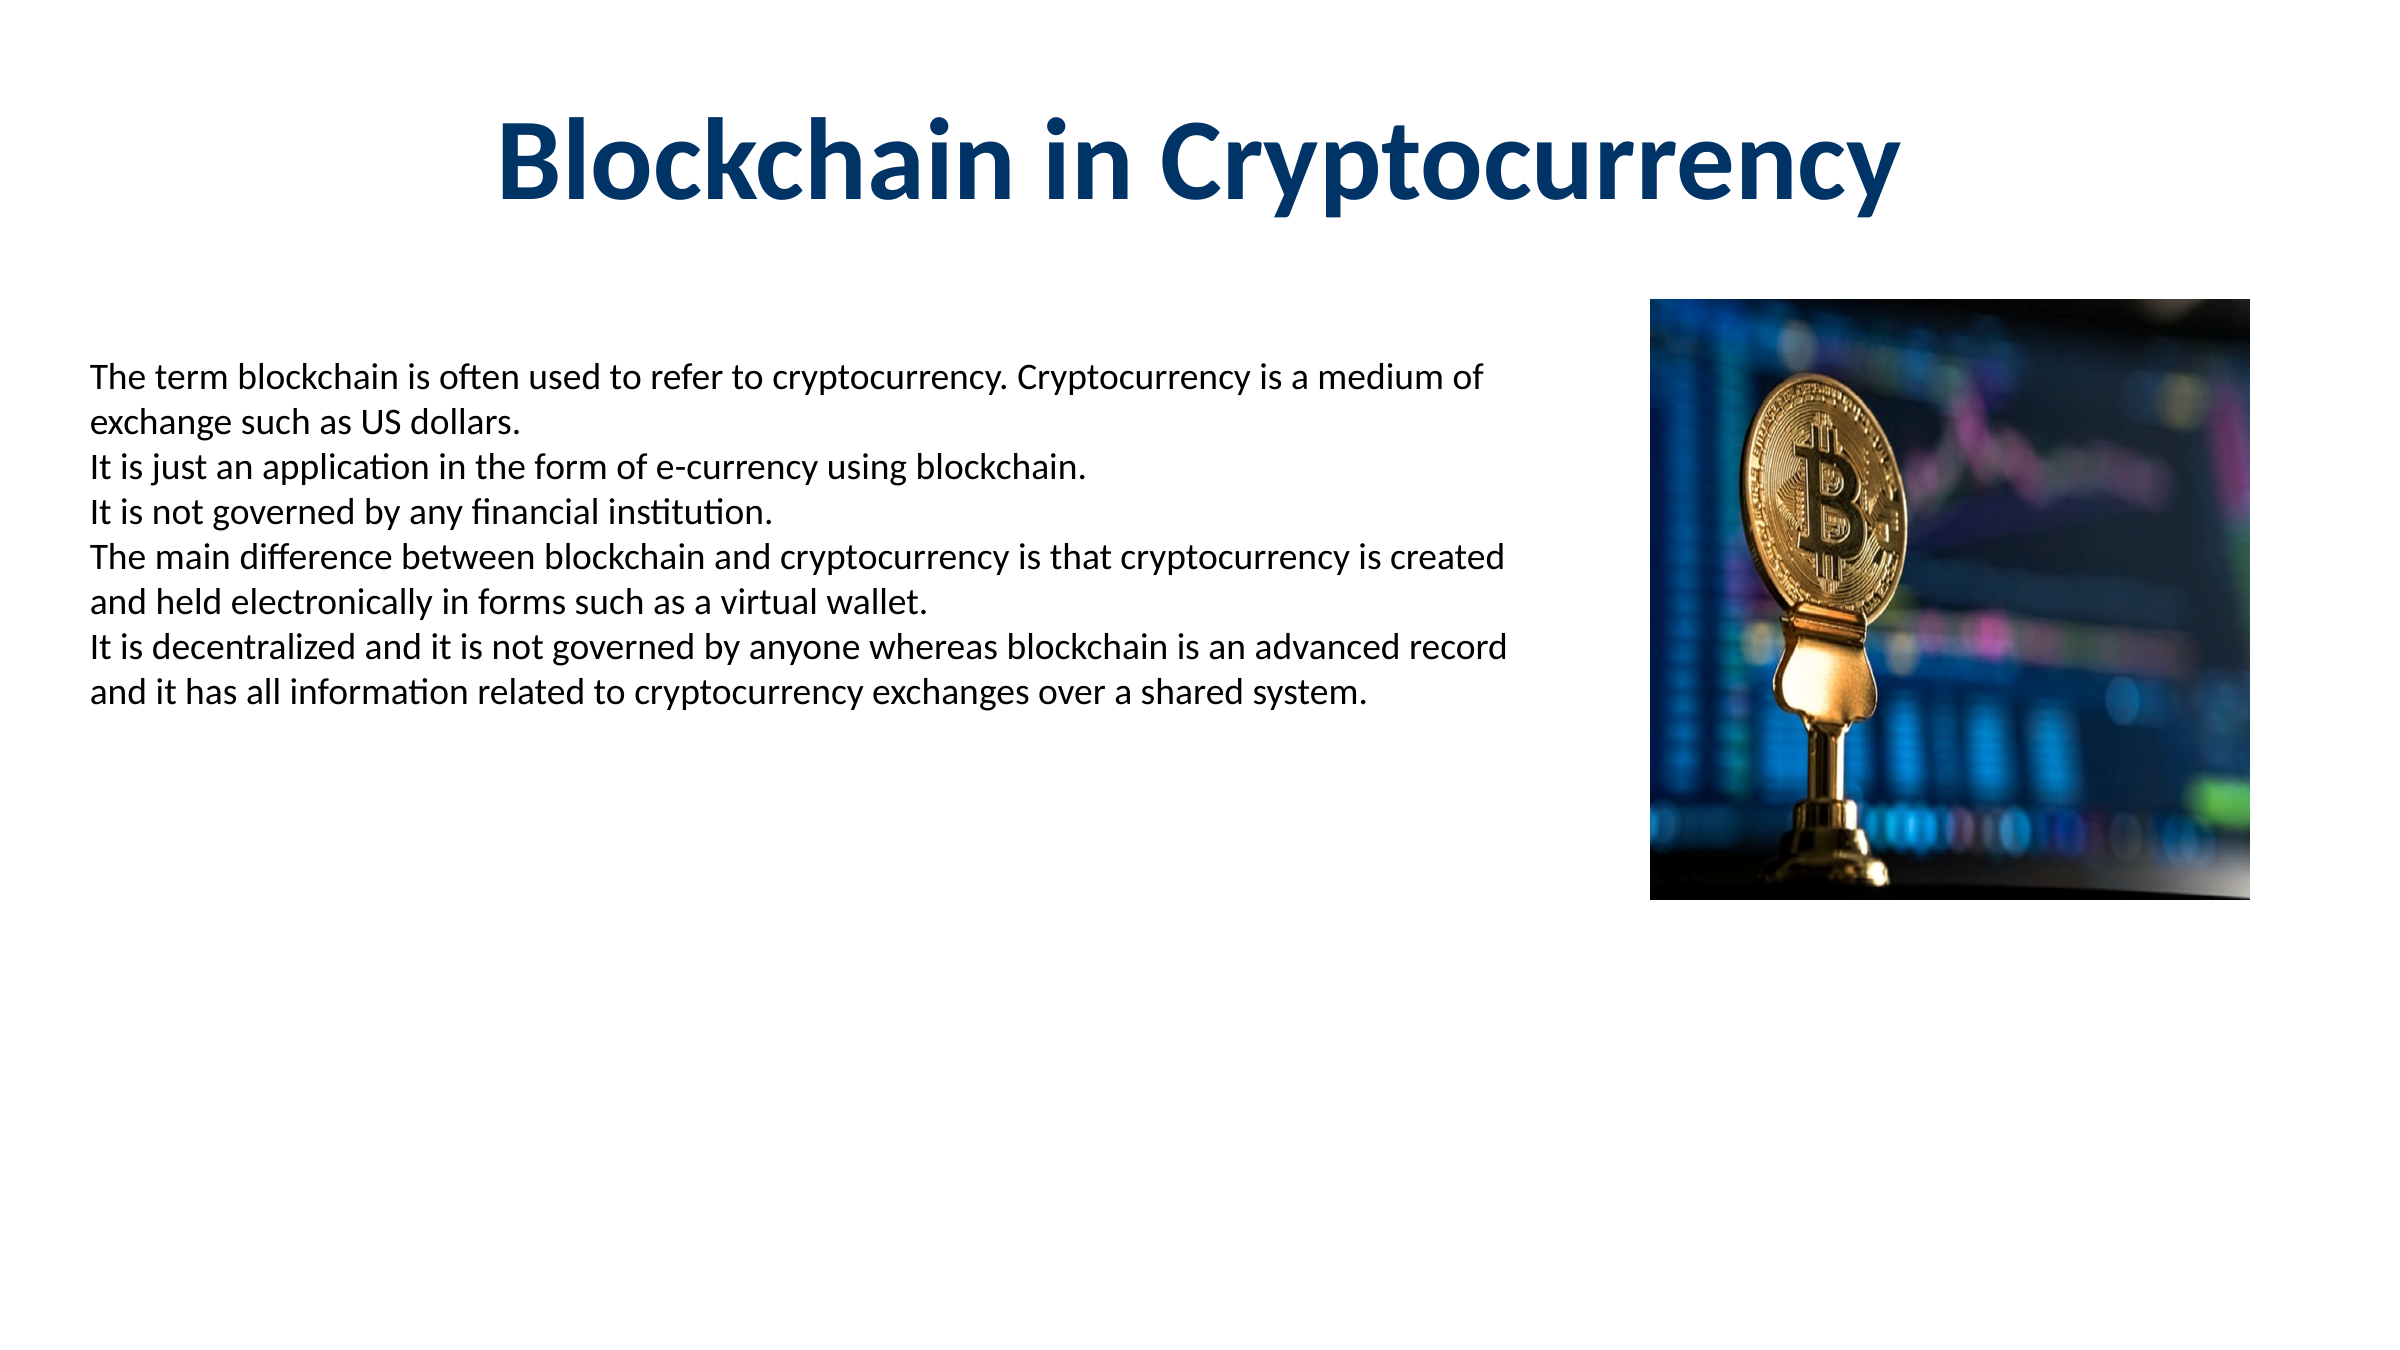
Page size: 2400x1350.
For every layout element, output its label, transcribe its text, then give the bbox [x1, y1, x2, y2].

text_box The term blockchain is often used to refer to cryptocurrency. Cryptocurrency is a medium of exchange such as US dollars. It is just an application in the form of e-currency using blockchain. It is not governed by any financial institution. The main difference between blockchain and cryptocurrency is that cryptocurrency is created and held electronically in forms such as a virtual wallet. It is decentralized and it is not governed by anyone whereas blockchain is an advanced record and it has all information related to cryptocurrency exchanges over a shared system. [74, 299, 1575, 720]
text_box Blockchain in Cryptocurrency [482, 75, 1918, 230]
picture [1649, 299, 2251, 901]
